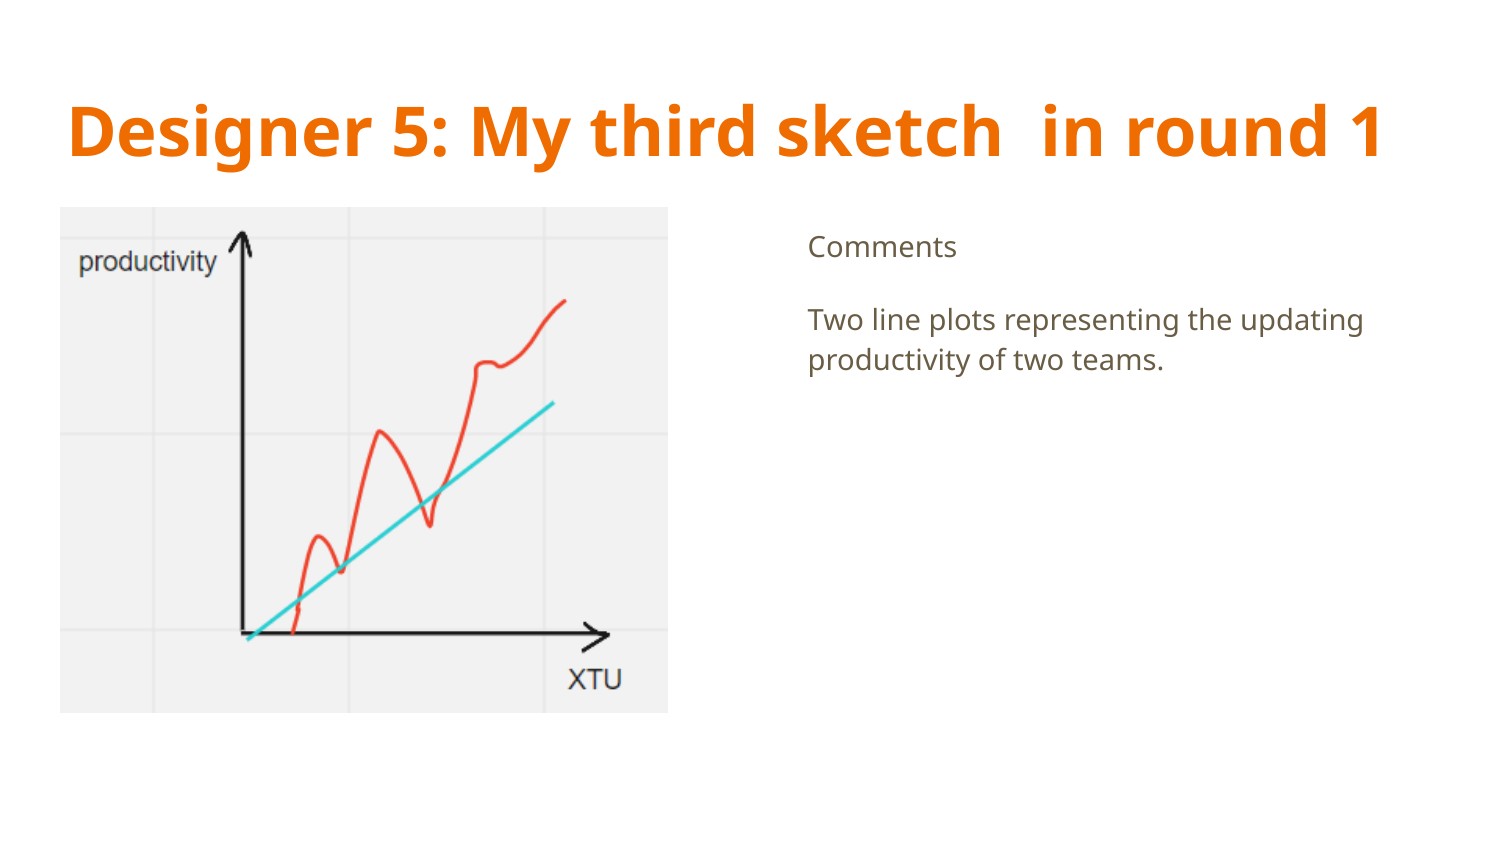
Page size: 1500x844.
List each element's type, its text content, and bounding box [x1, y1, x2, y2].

picture [59, 207, 669, 713]
title Designer 5: My third sketch in round 1 [51, 72, 1449, 189]
list Comments Two line plots representing the updating productivity of two teams. [792, 207, 1449, 750]
